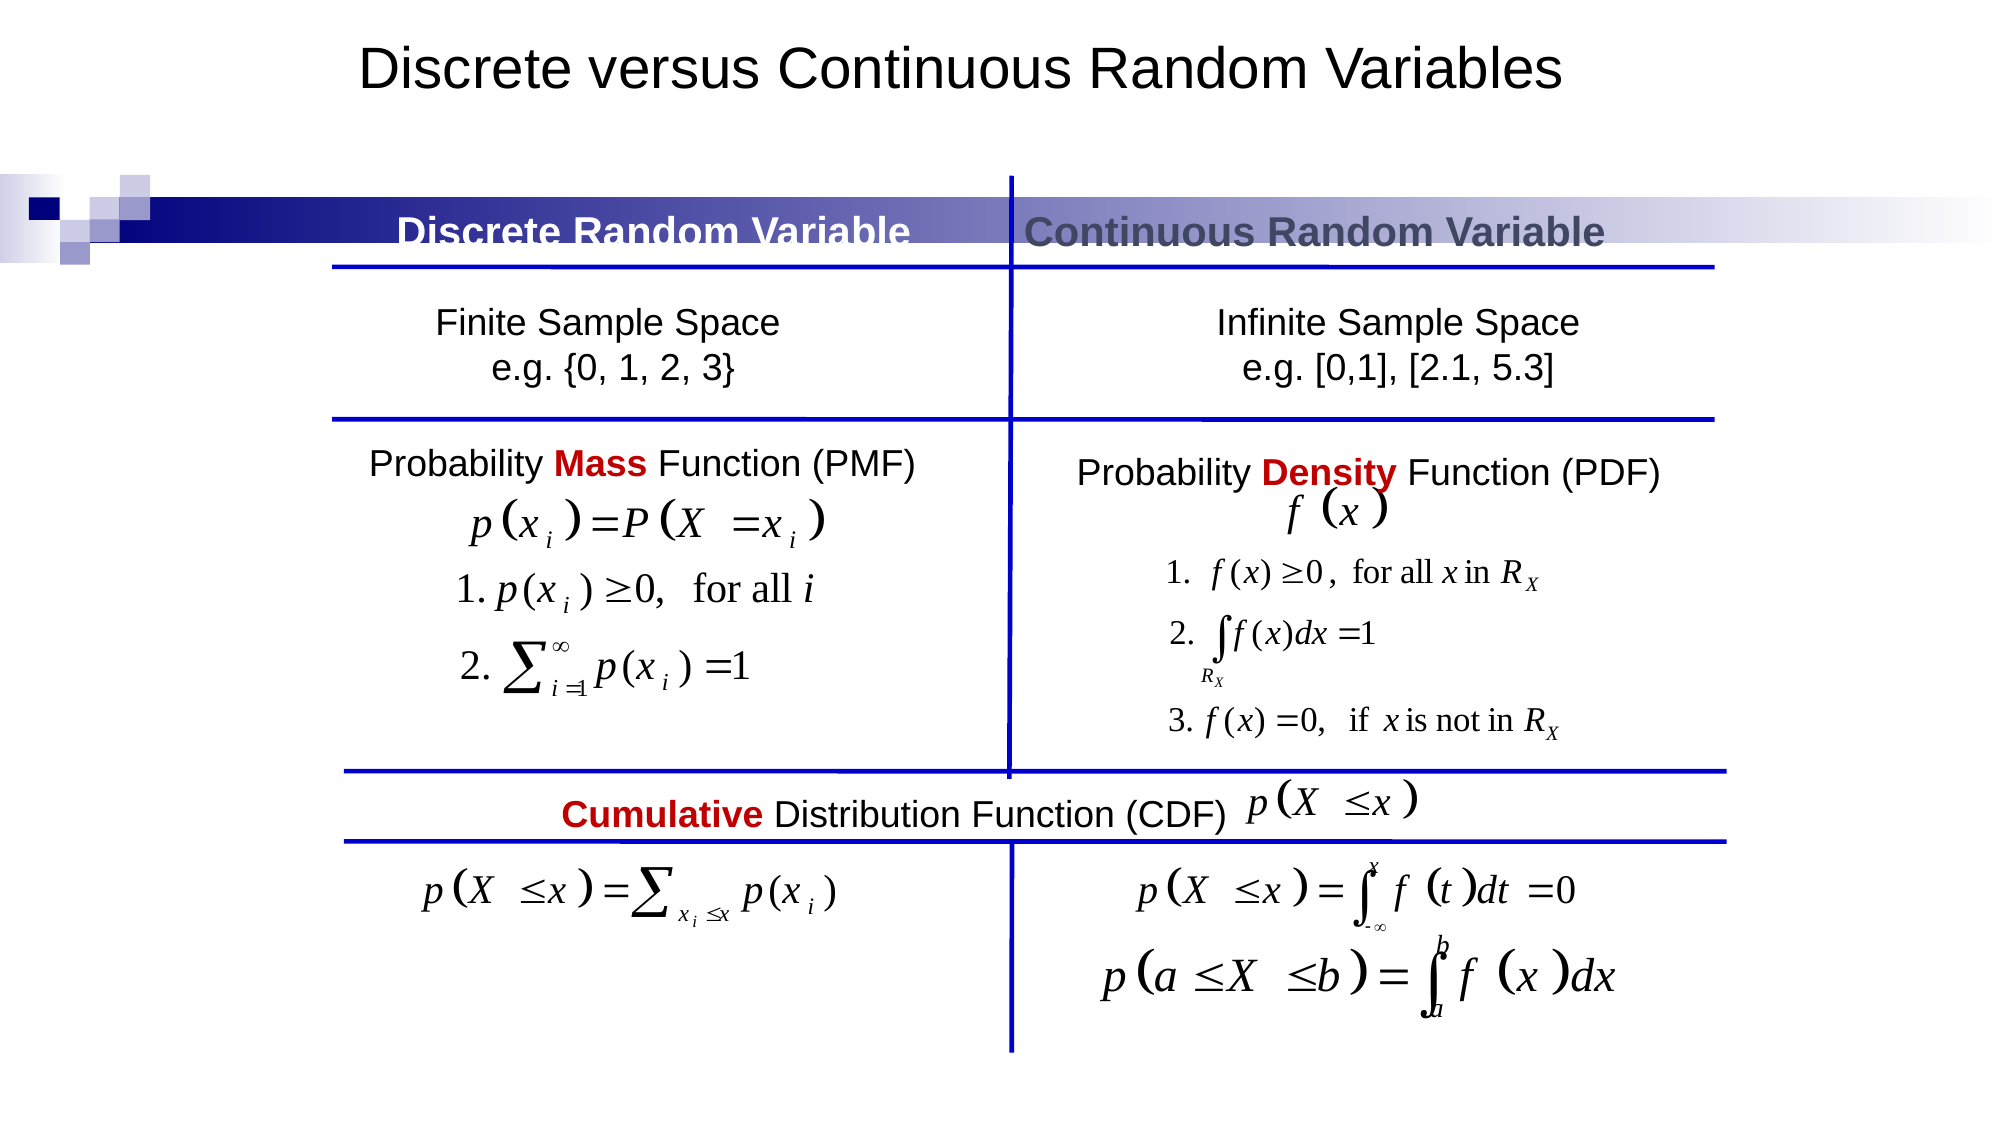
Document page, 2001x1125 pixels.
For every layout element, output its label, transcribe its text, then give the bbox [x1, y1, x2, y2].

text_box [1238, 770, 1423, 839]
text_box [1280, 477, 1394, 546]
text_box Discrete Random Variable [381, 196, 927, 262]
text_box Cumulative Distribution Function (CDF) [519, 782, 1233, 839]
text_box Probability Density Function (PDF) [1046, 440, 1692, 501]
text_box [460, 489, 831, 563]
text_box Finite Sample Space e.g. {0, 1, 2, 3} [414, 290, 813, 396]
text_box Probability Mass Function (PMF) [320, 431, 965, 491]
text_box Continuous Random Variable [1008, 196, 1621, 262]
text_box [708, 475, 1313, 479]
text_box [413, 852, 846, 935]
title Discrete versus Continuous Random Variables [343, 24, 1718, 176]
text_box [1128, 846, 1584, 921]
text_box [1163, 548, 1568, 747]
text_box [453, 559, 829, 708]
text_box Infinite Sample Space e.g. [0,1], [2.1, 5.3] [1199, 290, 1598, 396]
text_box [1091, 923, 1634, 1028]
